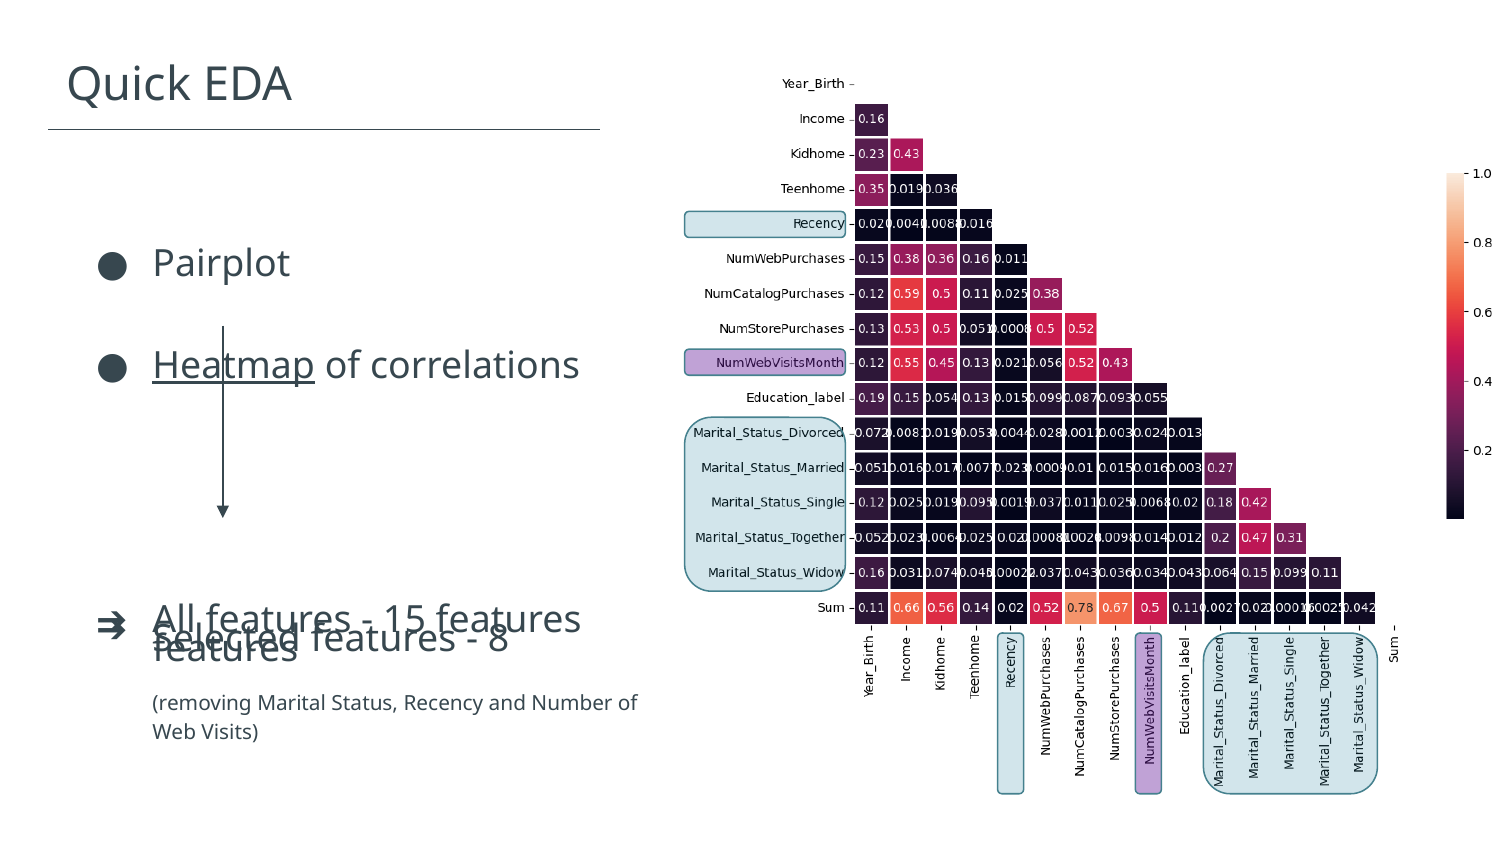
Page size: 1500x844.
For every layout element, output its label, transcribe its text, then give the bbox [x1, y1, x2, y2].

list Pairplot Heatmap of correlations [62, 170, 663, 474]
list All features - 15 features Selected features - 8 features (removing Marital Status, Recency and Number of Web Visits) [62, 526, 663, 844]
title Quick EDA [51, 35, 1449, 130]
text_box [684, 58, 1500, 794]
